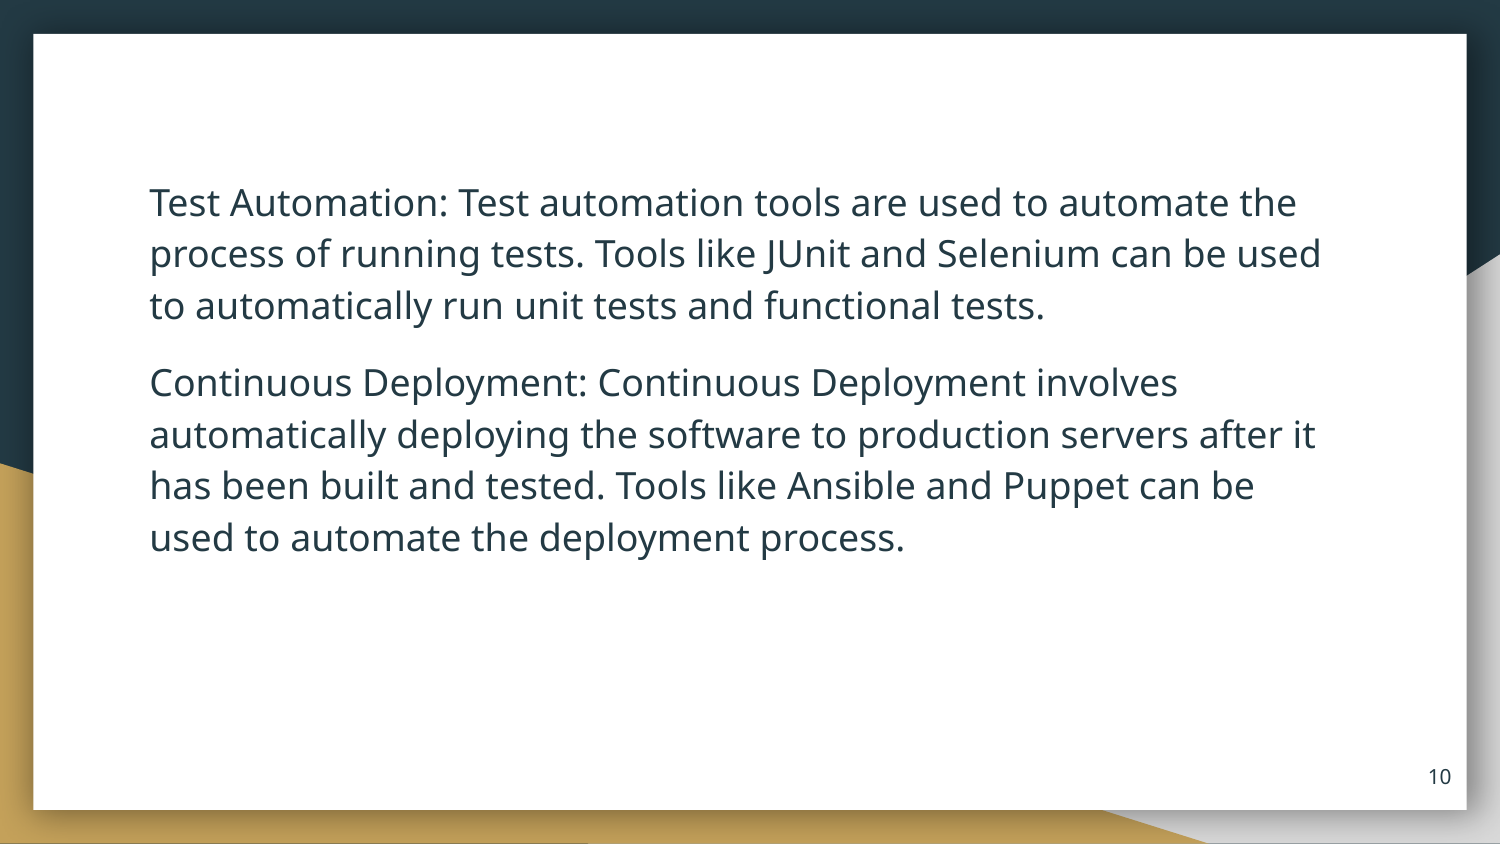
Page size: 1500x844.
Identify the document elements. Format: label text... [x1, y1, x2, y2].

list Test Automation: Test automation tools are used to automate the process of running tests. Tools like JUnit and Selenium can be used to automatically run unit tests and functional tests. Continuous Deployment: Continuous Deployment involves automatically deploying the software to production servers after it has been built and tested. Tools like Ansible and Puppet can be used to automate the deployment process. [134, 156, 1366, 729]
slide_number ‹#› [1376, 745, 1467, 810]
